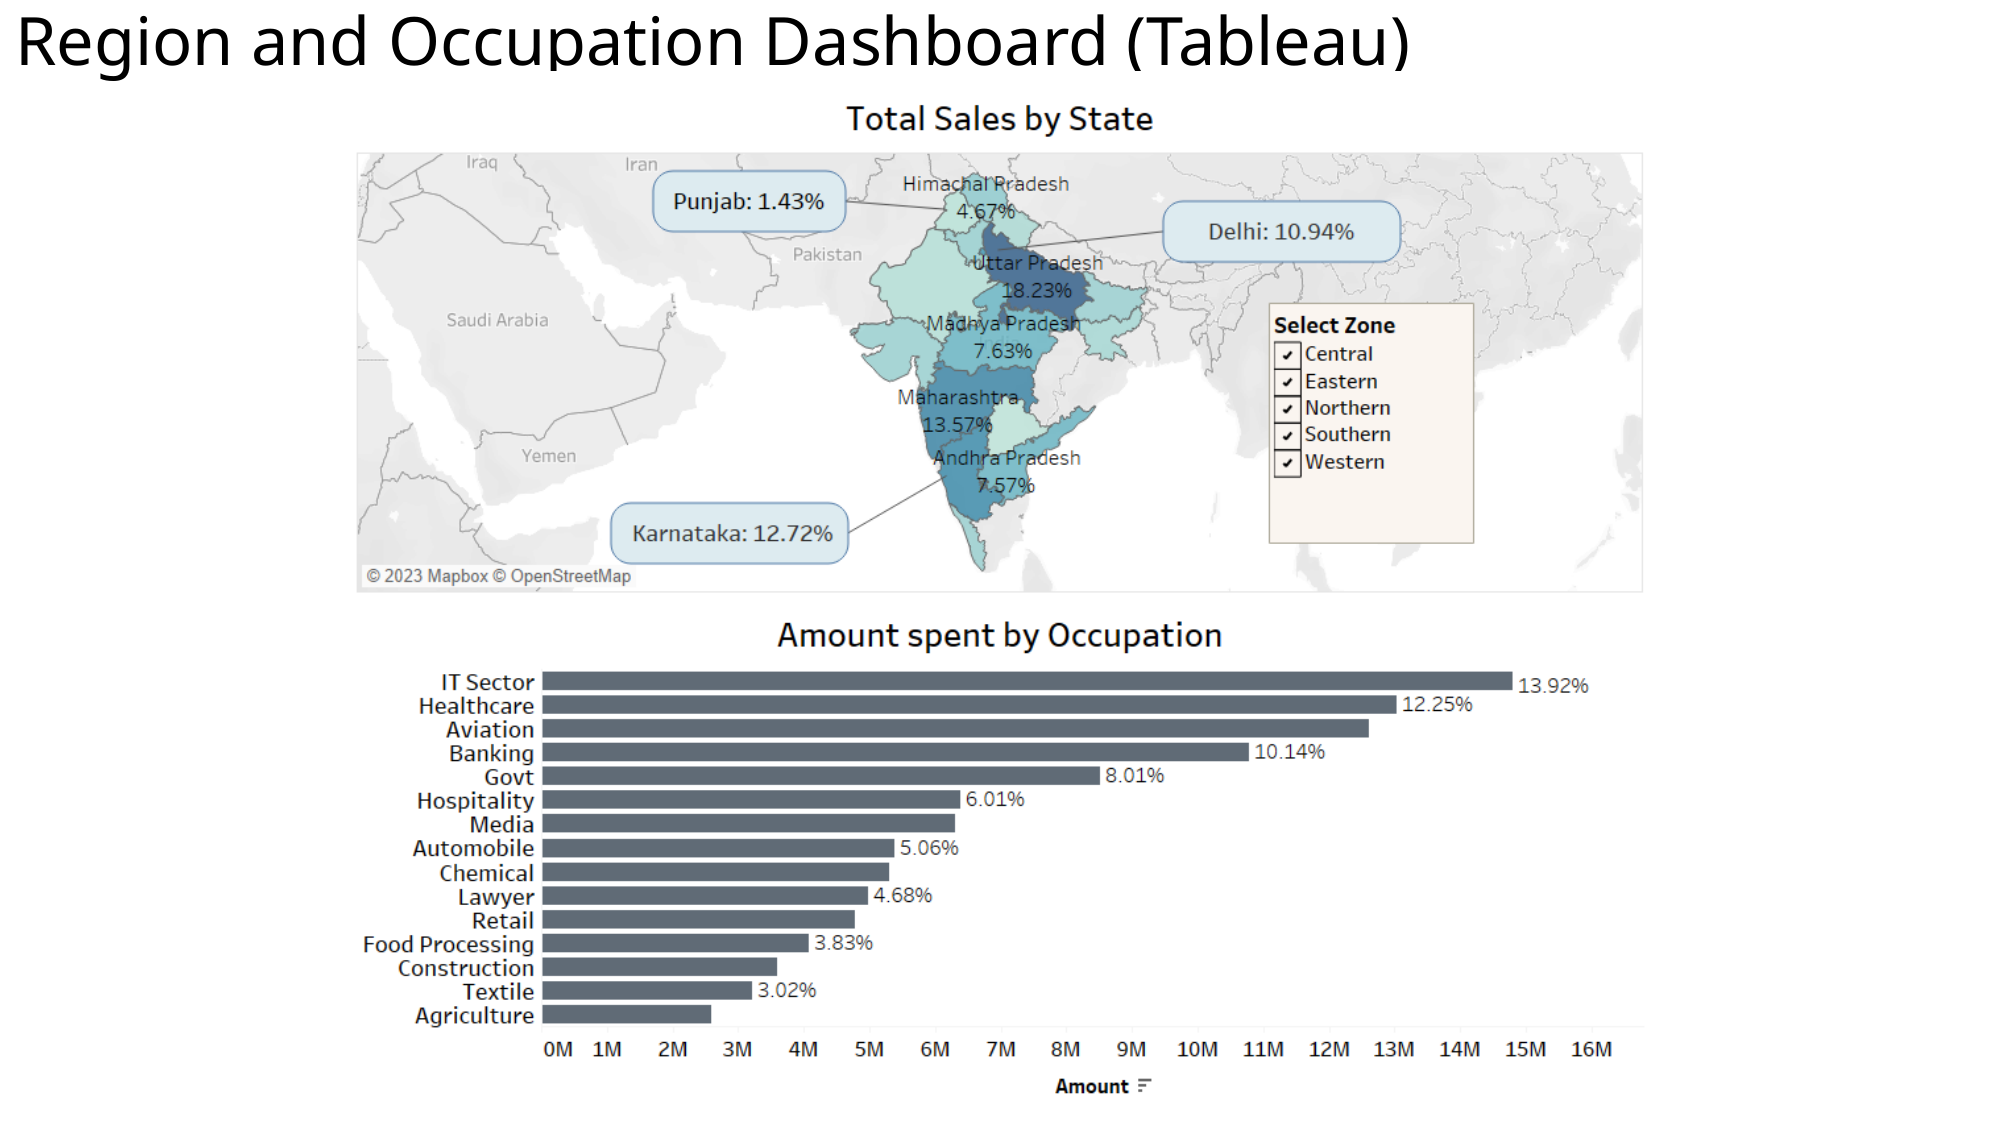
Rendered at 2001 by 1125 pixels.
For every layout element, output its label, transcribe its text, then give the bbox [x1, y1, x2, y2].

picture [341, 71, 1659, 1125]
text_box Region and Occupation Dashboard (Tableau) [0, 0, 1725, 117]
